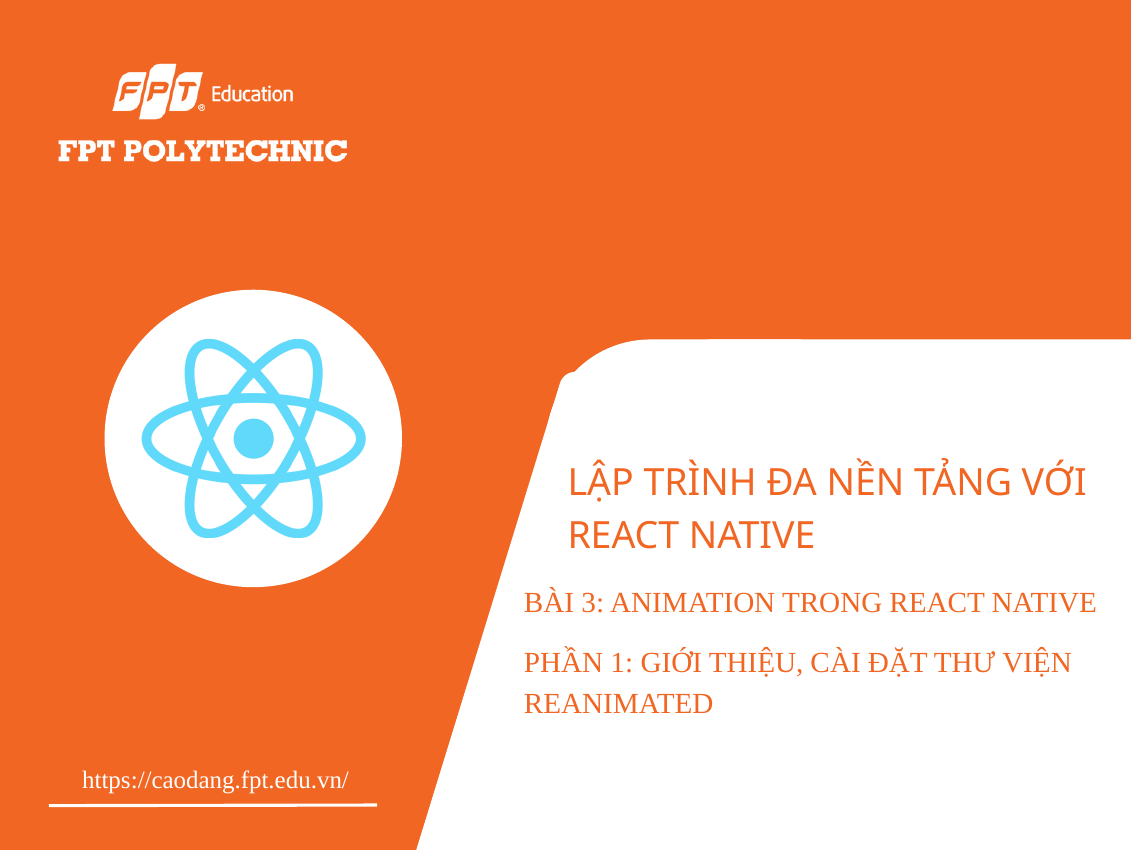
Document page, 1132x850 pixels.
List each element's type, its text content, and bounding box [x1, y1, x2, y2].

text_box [104, 289, 403, 588]
text_box https://caodang.fpt.edu.vn/ [72, 758, 360, 794]
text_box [376, 339, 1132, 850]
text_box [48, 49, 357, 184]
